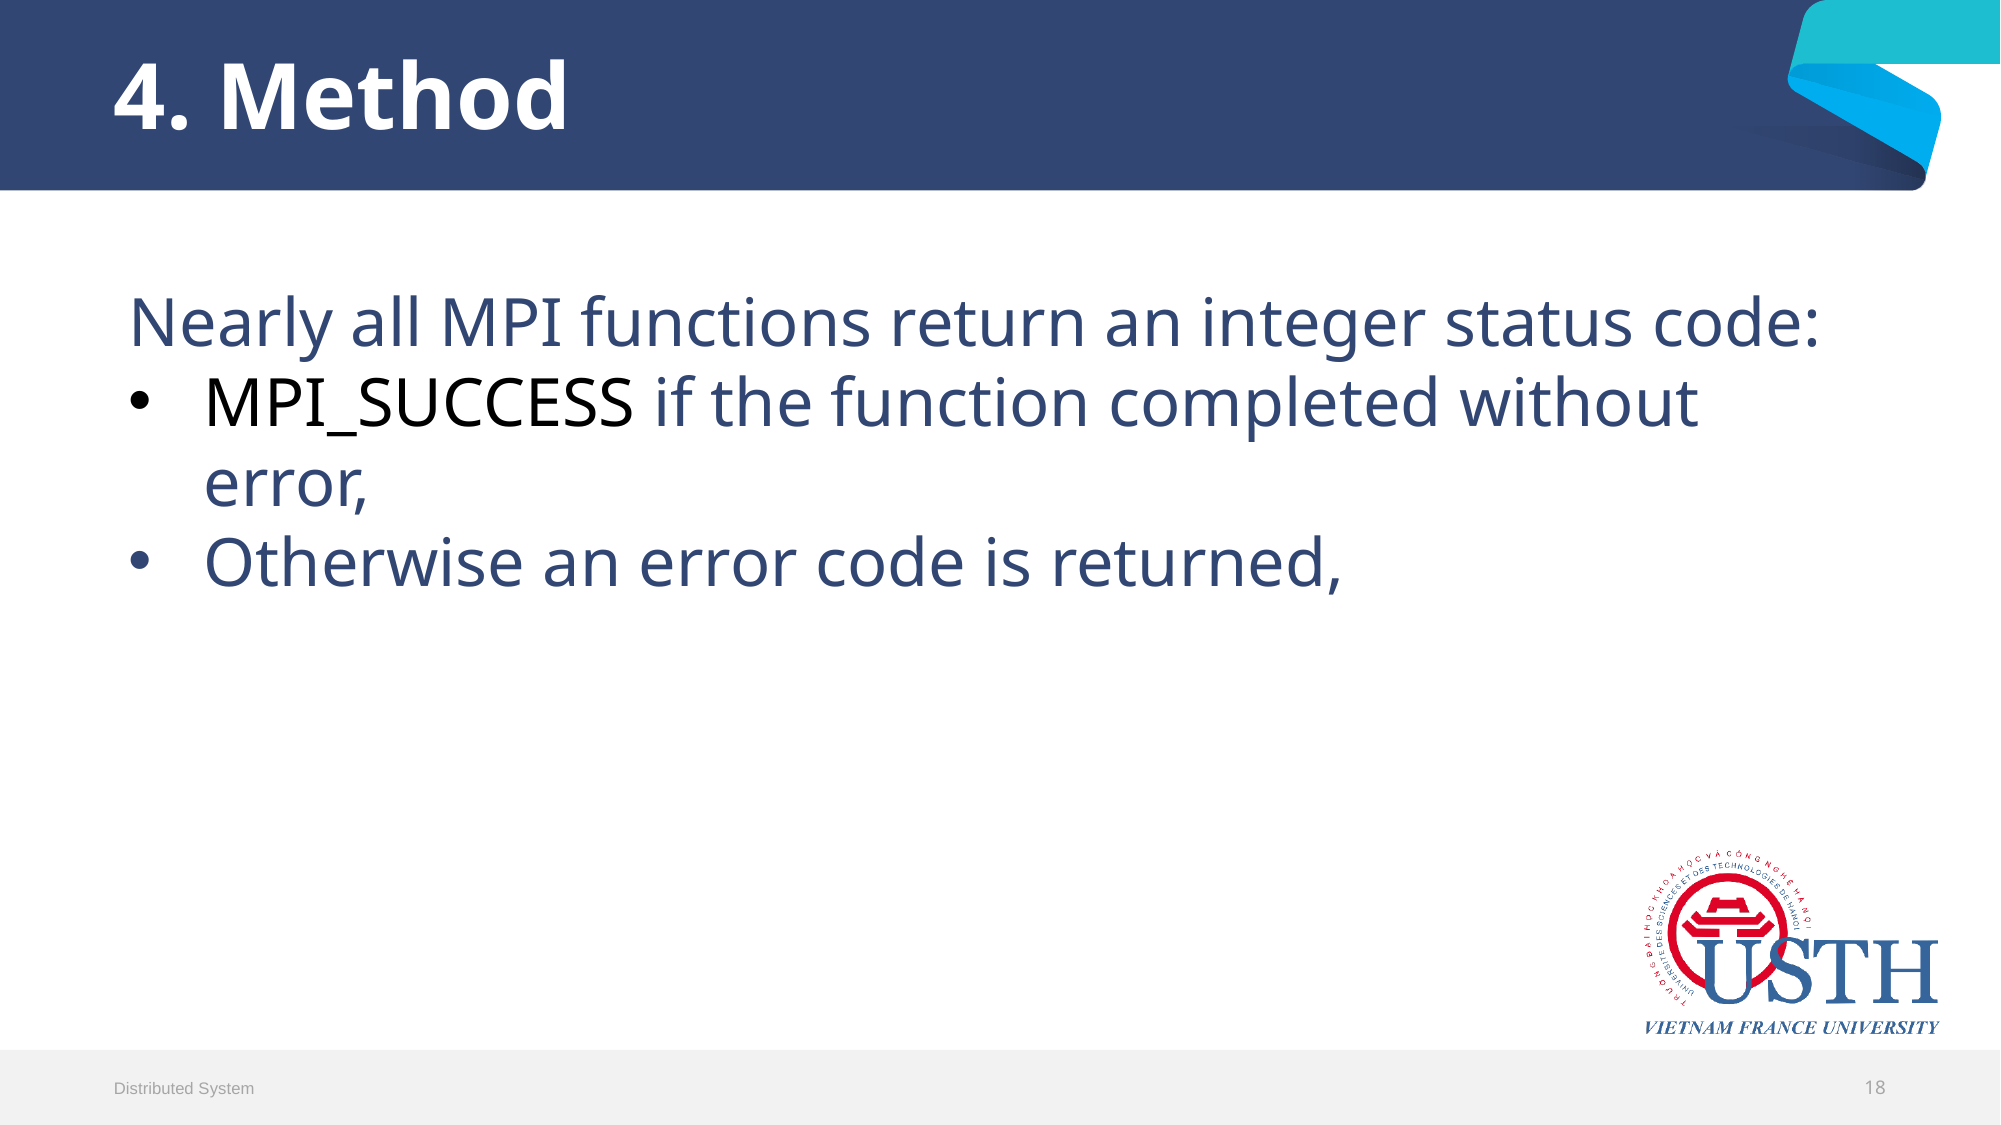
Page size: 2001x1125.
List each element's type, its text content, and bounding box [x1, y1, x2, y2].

picture [1644, 850, 1940, 1034]
title 4. Method [114, 9, 1886, 190]
footer Distributed System [114, 1068, 899, 1108]
slide_number 18 [1791, 1069, 1886, 1109]
text_box Nearly all MPI functions return an integer status code: MPI_SUCCESS if the function completed without error, Otherwise an error code is returned, [114, 272, 1873, 687]
